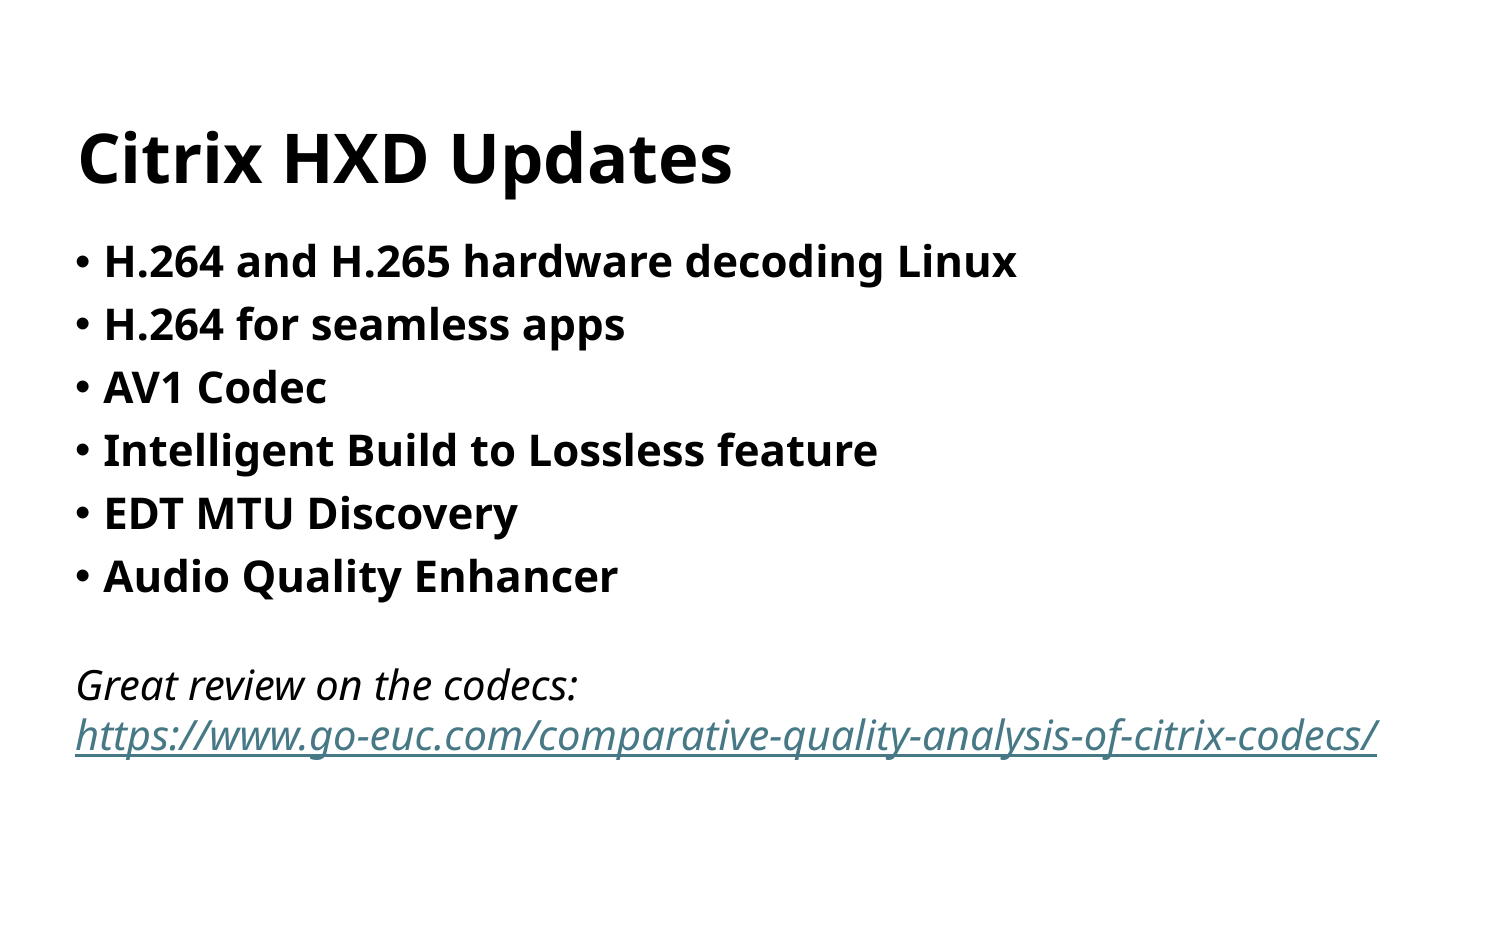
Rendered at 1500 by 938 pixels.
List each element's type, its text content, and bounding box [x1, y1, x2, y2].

title Citrix HXD Updates [62, 33, 1438, 206]
list H.264 and H.265 hardware decoding Linux H.264 for seamless apps AV1 Codec Intelligent Build to Lossless feature EDT MTU Discovery Audio Quality Enhancer Great review on the codecs: https://www.go-euc.com/comparative-quality-analysis-of-citrix-codecs/ [60, 232, 1438, 834]
